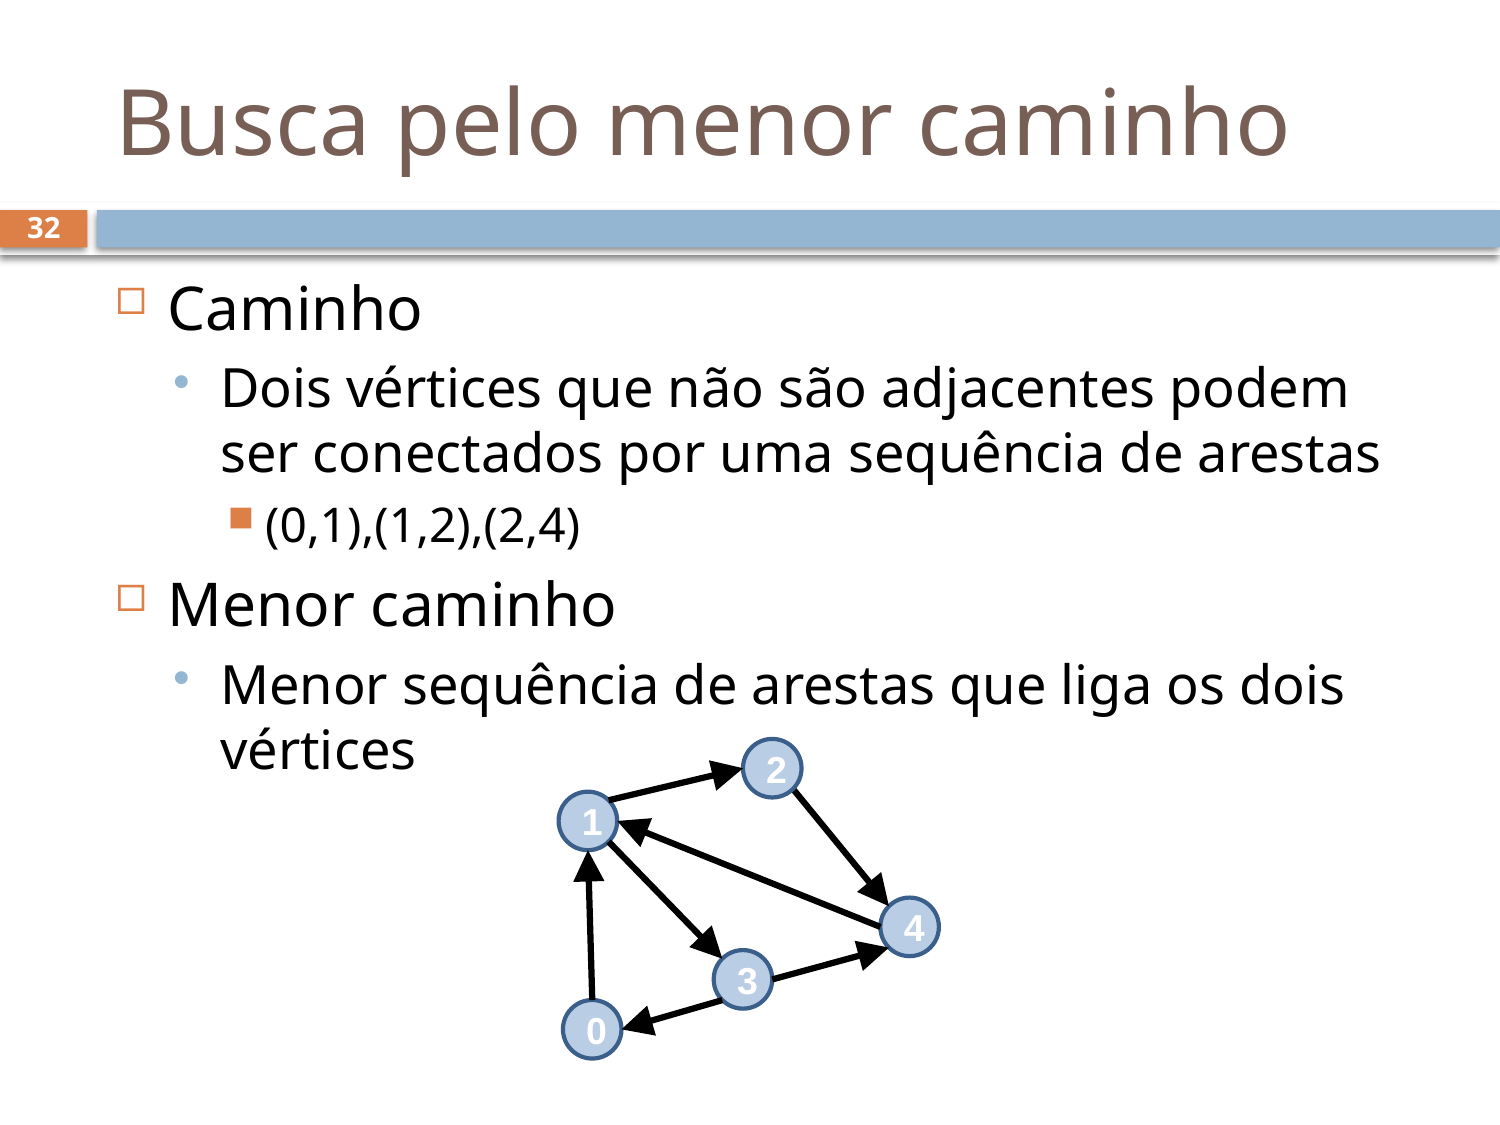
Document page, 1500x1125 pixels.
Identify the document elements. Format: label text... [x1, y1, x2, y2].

slide_number 32 [0, 208, 88, 249]
title Busca pelo menor caminho [100, 37, 1438, 200]
list Caminho Dois vértices que não são adjacentes podem ser conectados por uma sequência de arestas (0,1),(1,2),(2,4) Menor caminho Menor sequência de arestas que liga os dois vértices [100, 262, 1438, 1000]
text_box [558, 738, 940, 1059]
